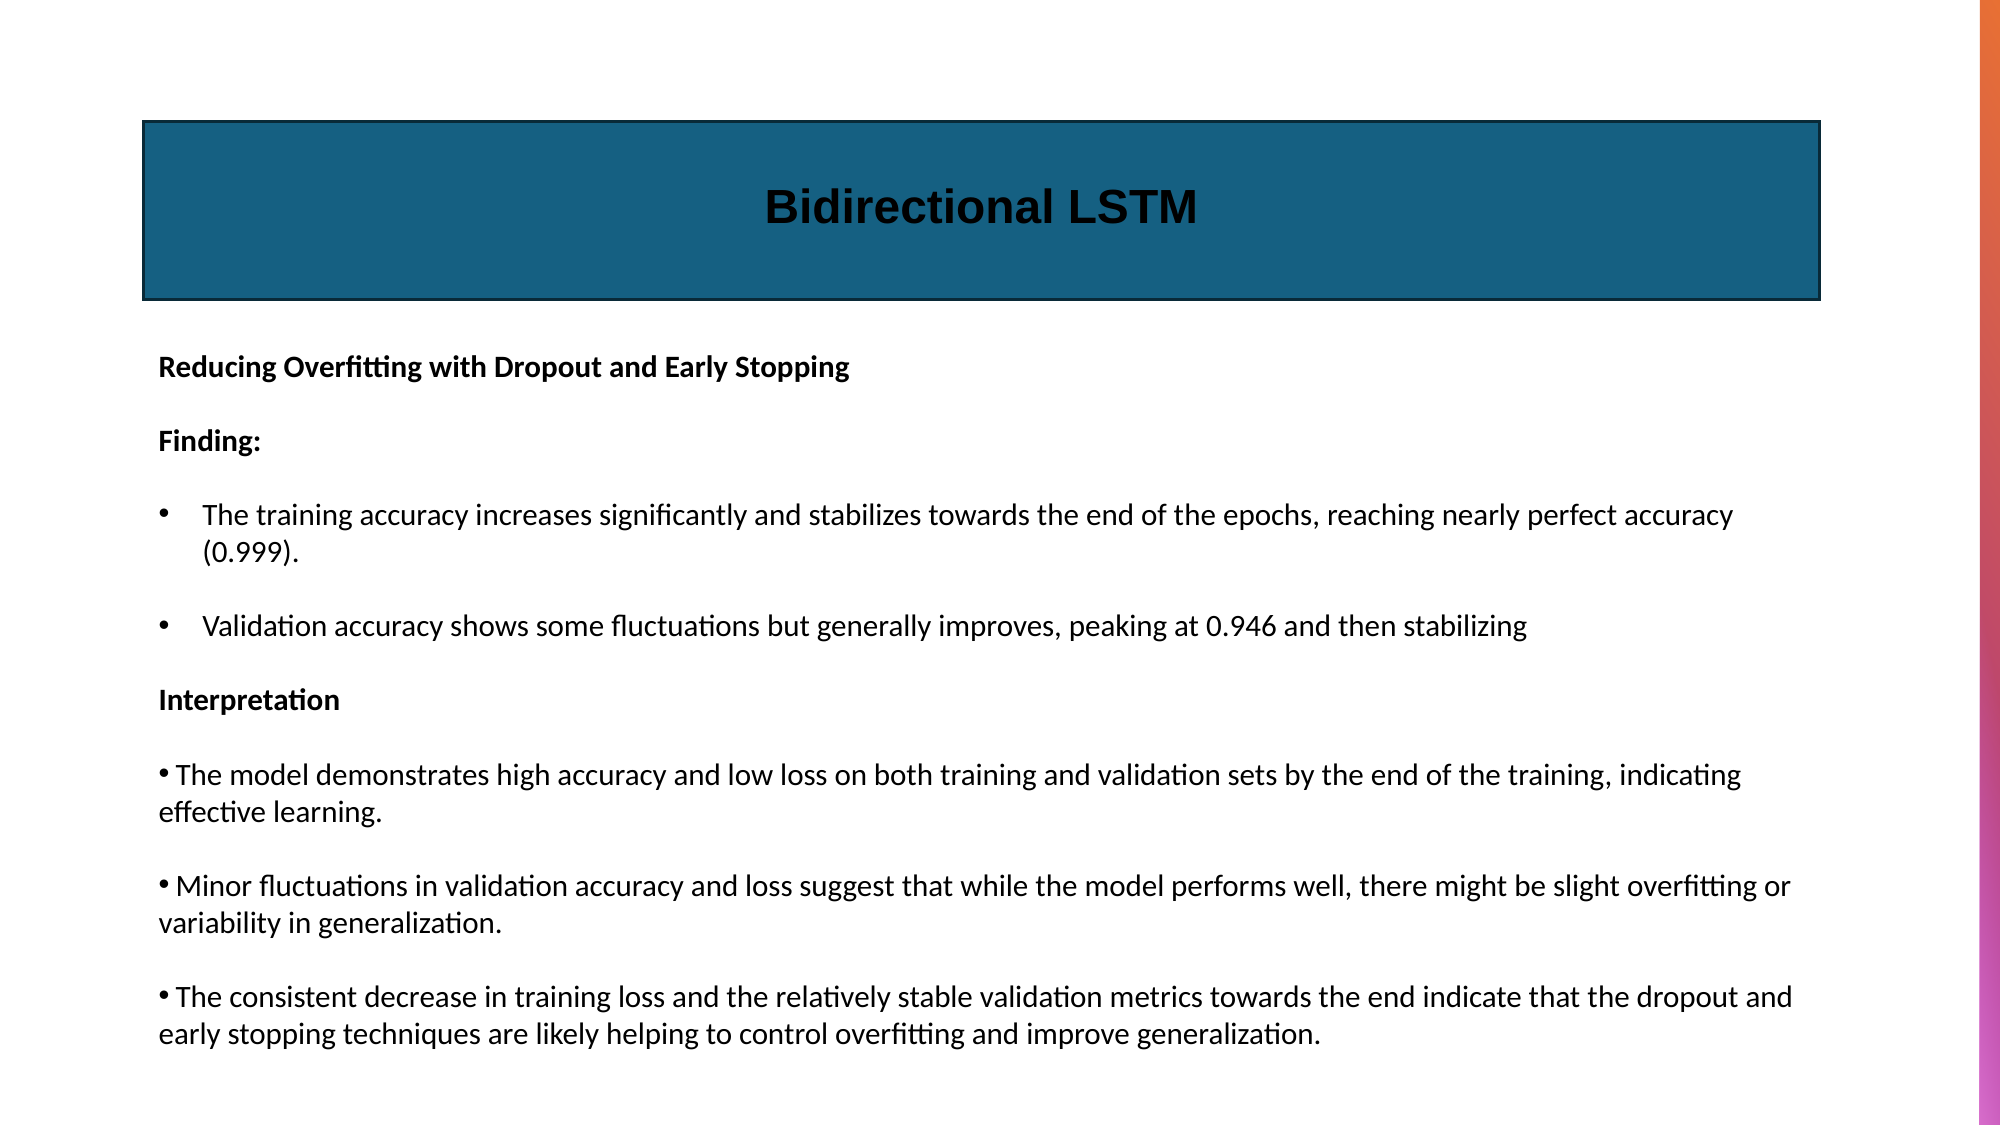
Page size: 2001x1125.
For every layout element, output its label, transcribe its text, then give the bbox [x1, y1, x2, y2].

text_box Reducing Overfitting with Dropout and Early Stopping Finding: The training accuracy increases significantly and stabilizes towards the end of the epochs, reaching nearly perfect accuracy (0.999). Validation accuracy shows some fluctuations but generally improves, peaking at 0.946 and then stabilizing Interpretation The model demonstrates high accuracy and low loss on both training and validation sets by the end of the training, indicating effective learning. Minor fluctuations in validation accuracy and loss suggest that while the model performs well, there might be slight overfitting or variability in generalization. The consistent decrease in training loss and the relatively stable validation metrics towards the end indicate that the dropout and early stopping techniques are likely helping to control overfitting and improve generalization. [143, 339, 1820, 1065]
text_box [1979, 0, 2000, 1125]
title Bidirectional LSTM [142, 120, 1821, 301]
